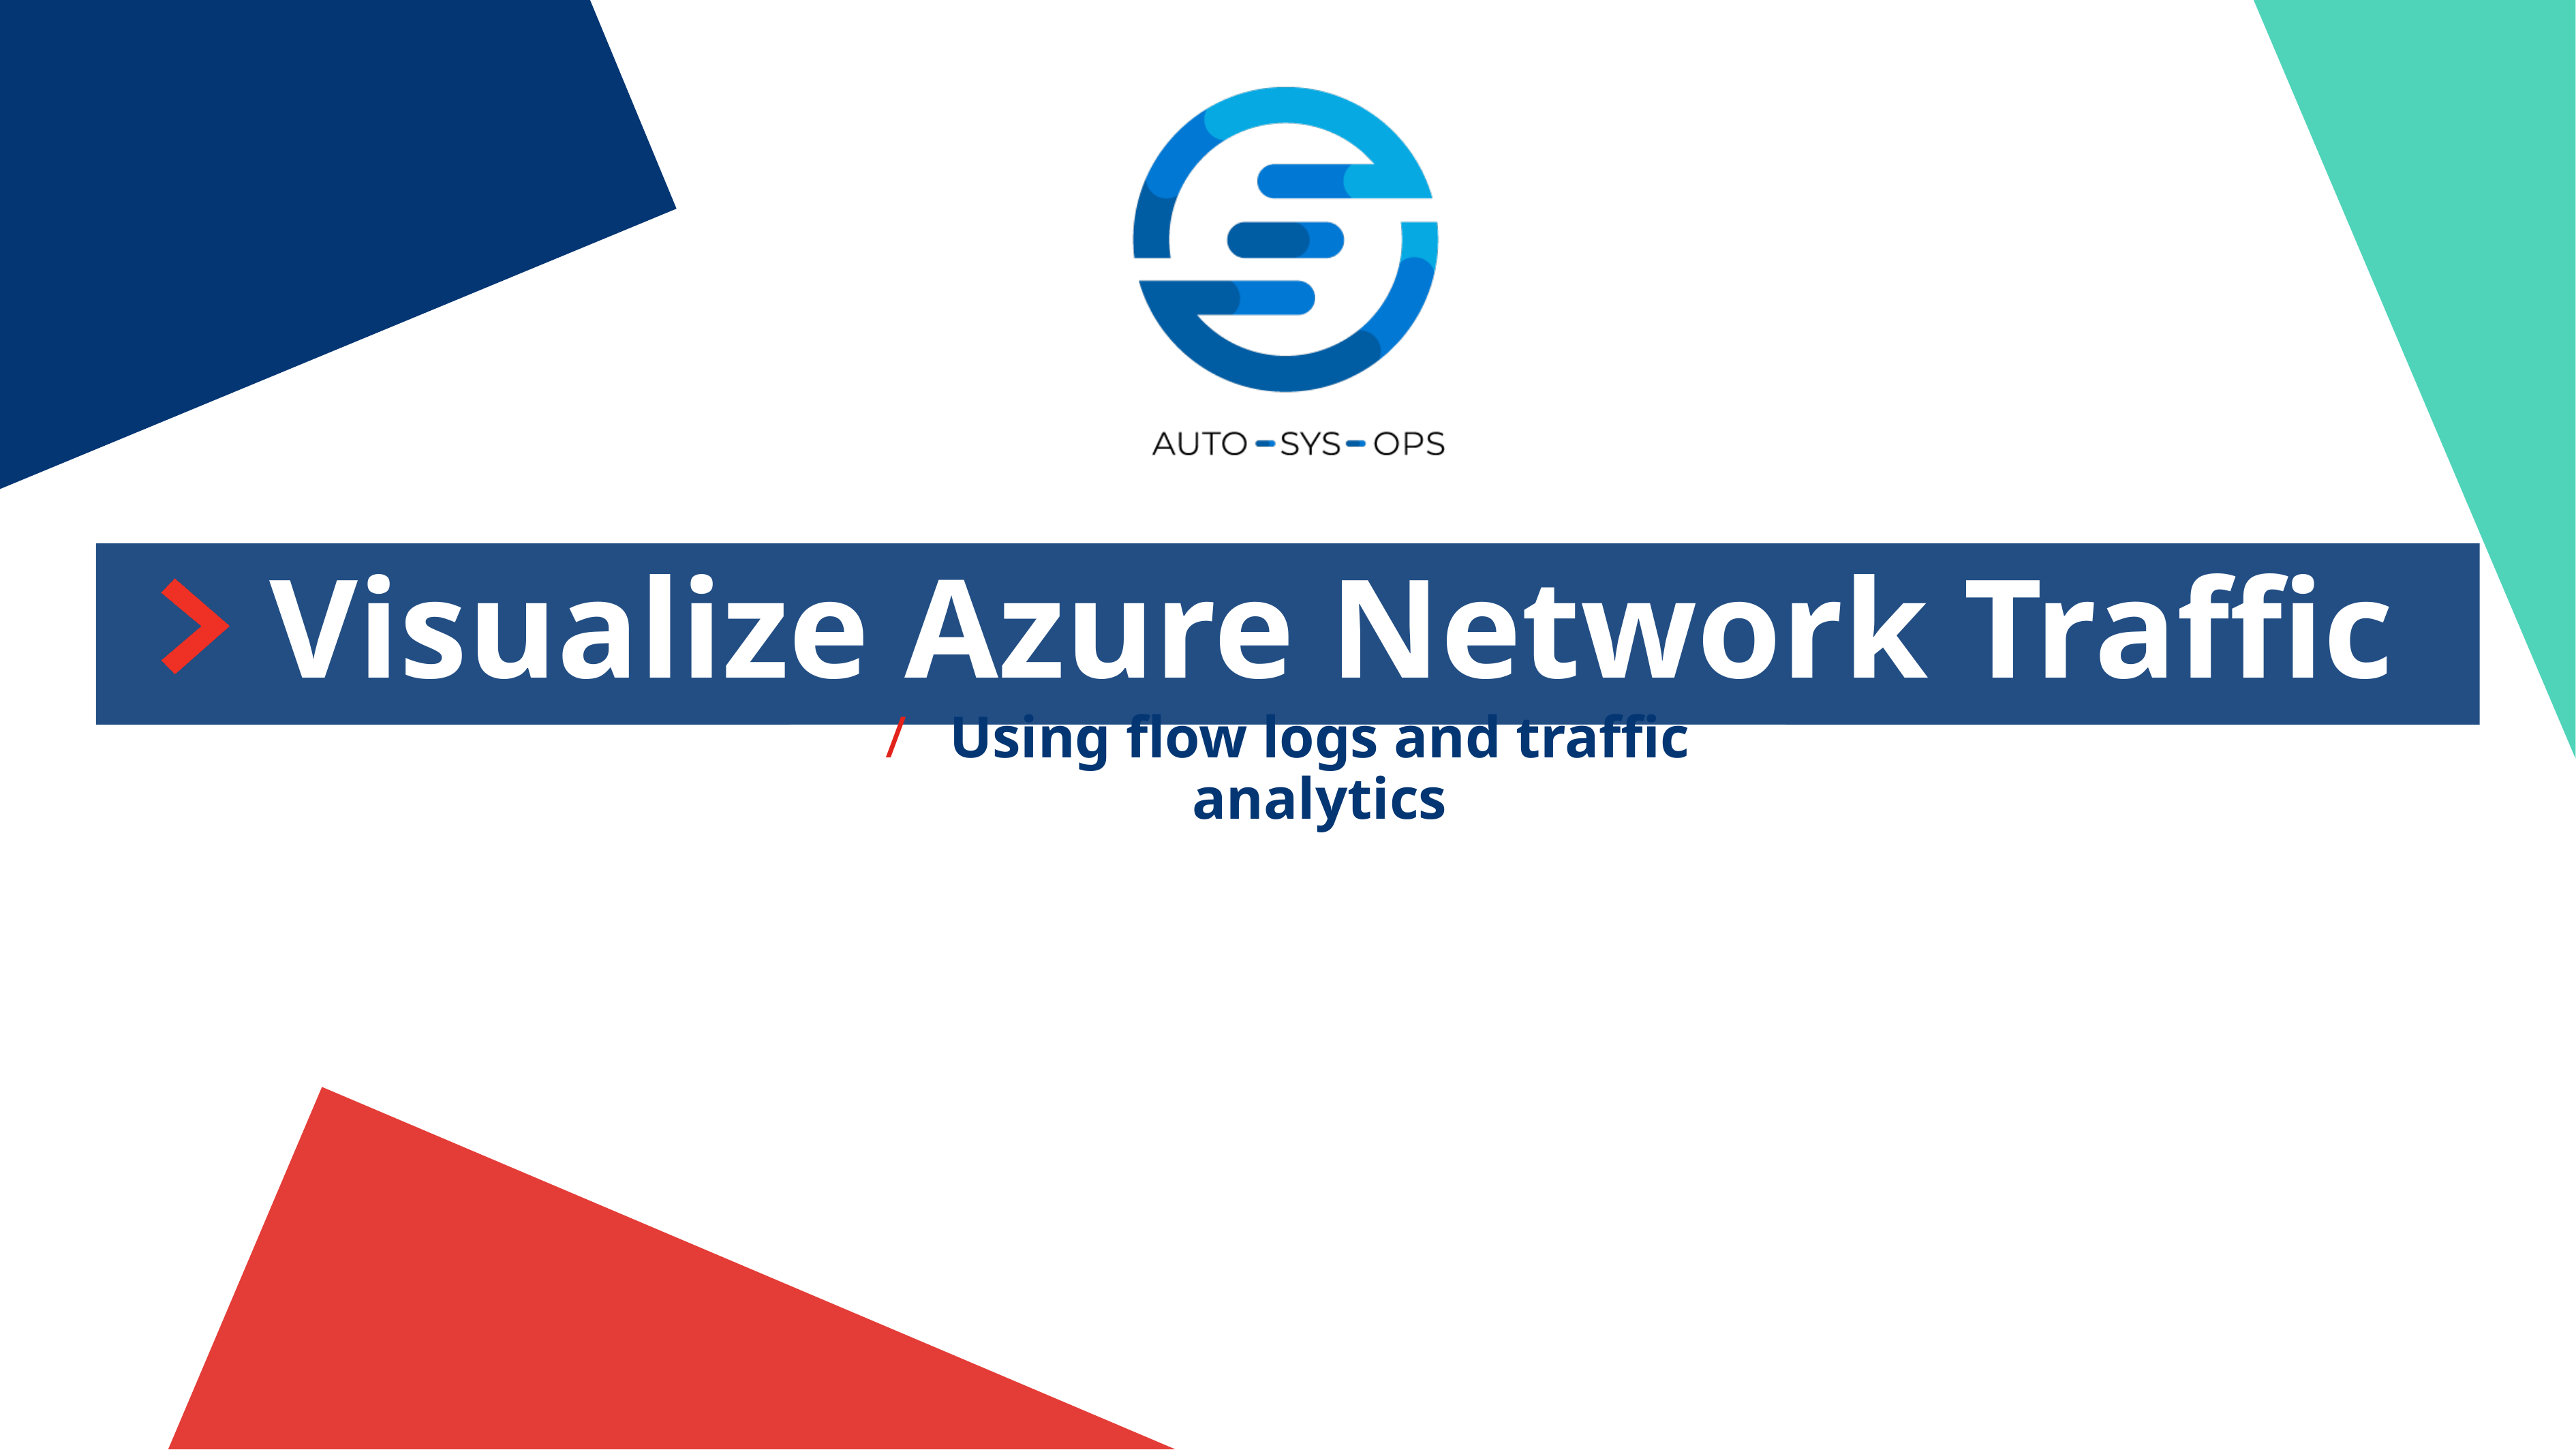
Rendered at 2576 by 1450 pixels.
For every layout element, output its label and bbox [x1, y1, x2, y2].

picture [1053, 36, 1523, 507]
text_box [0, 0, 2576, 1449]
